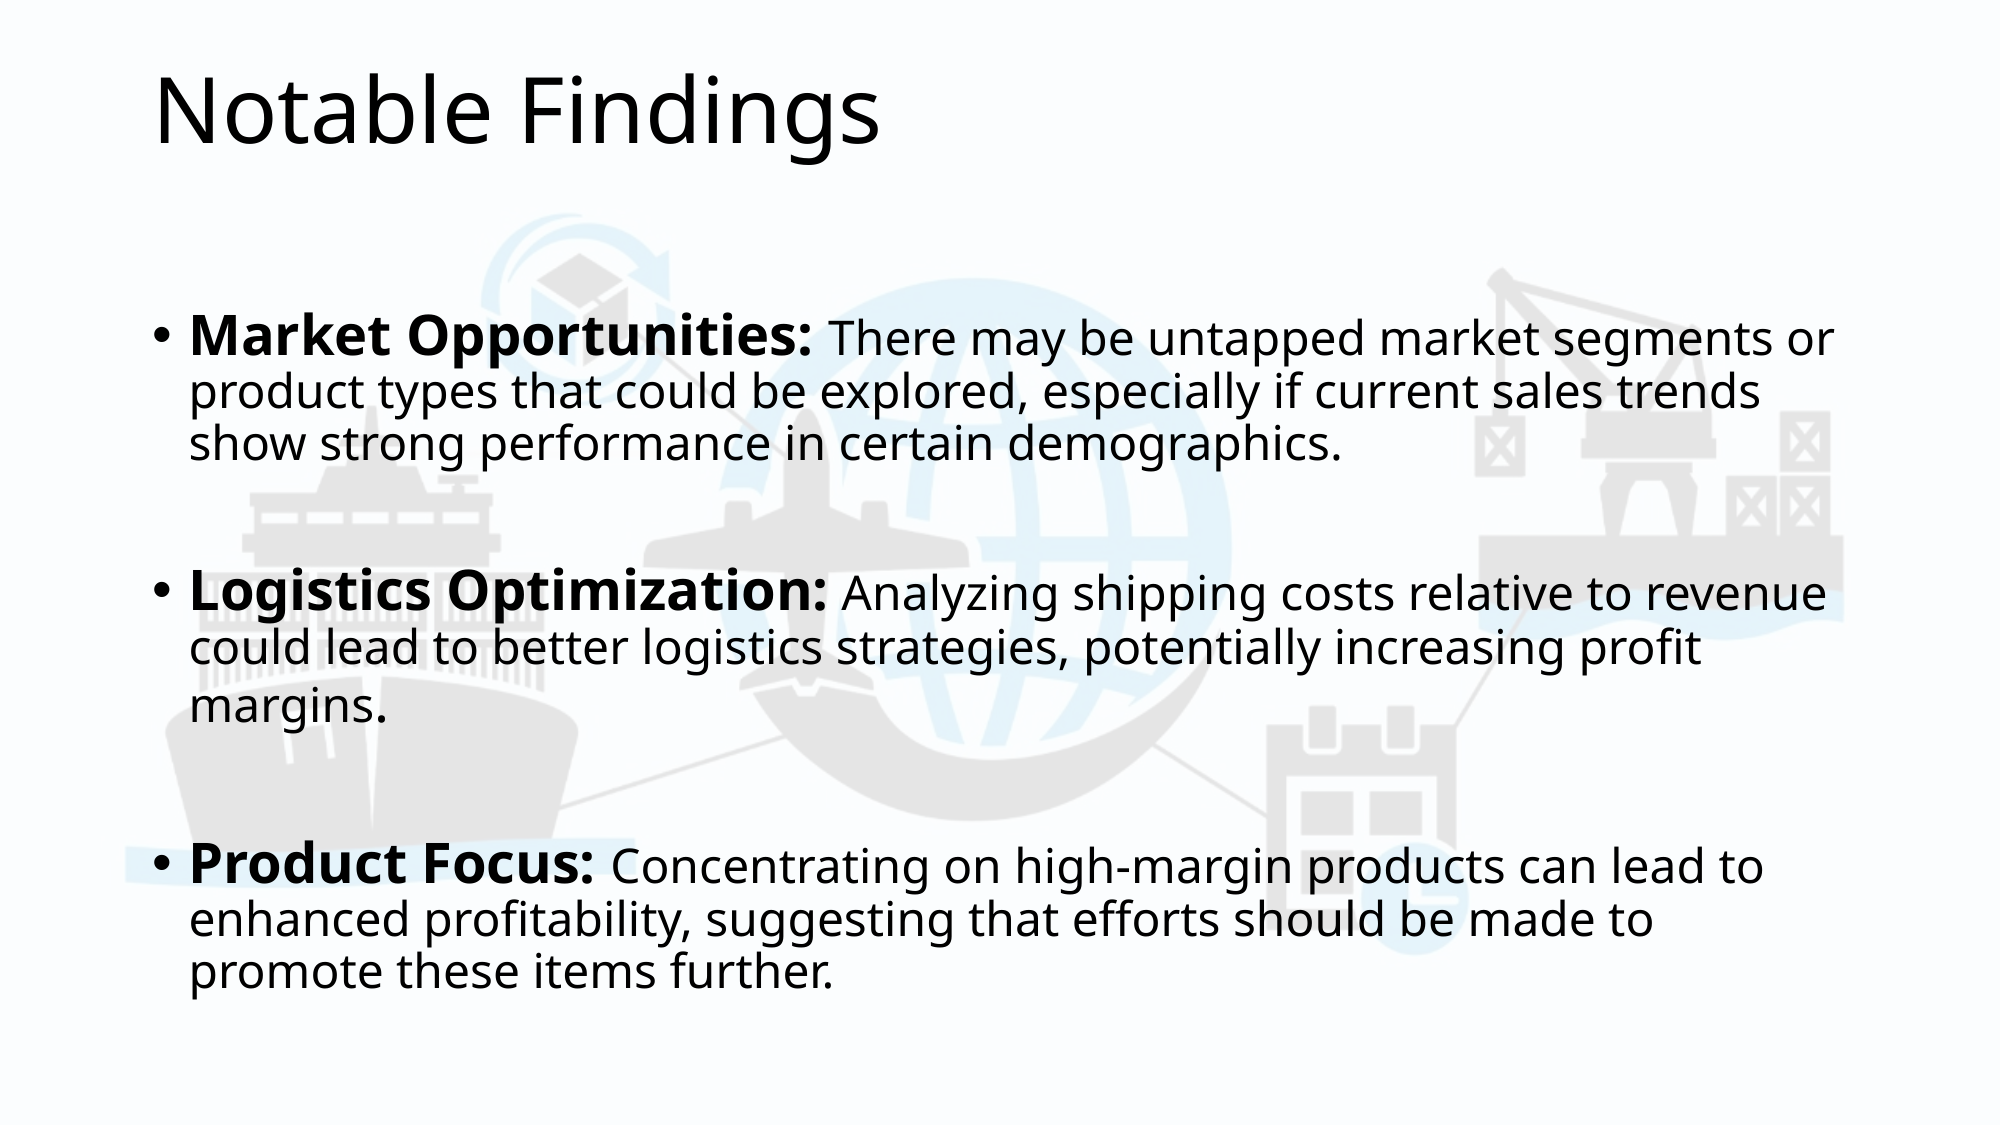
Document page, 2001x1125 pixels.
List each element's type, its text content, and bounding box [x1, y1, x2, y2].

title Notable Findings [137, 59, 1863, 278]
list Market Opportunities: There may be untapped market segments or product types that could be explored, especially if current sales trends show strong performance in certain demographics. Logistics Optimization: Analyzing shipping costs relative to revenue could lead to better logistics strategies, potentially increasing profit margins. Product Focus: Concentrating on high-margin products can lead to enhanced profitability, suggesting that efforts should be made to promote these items further. [137, 299, 1863, 1014]
